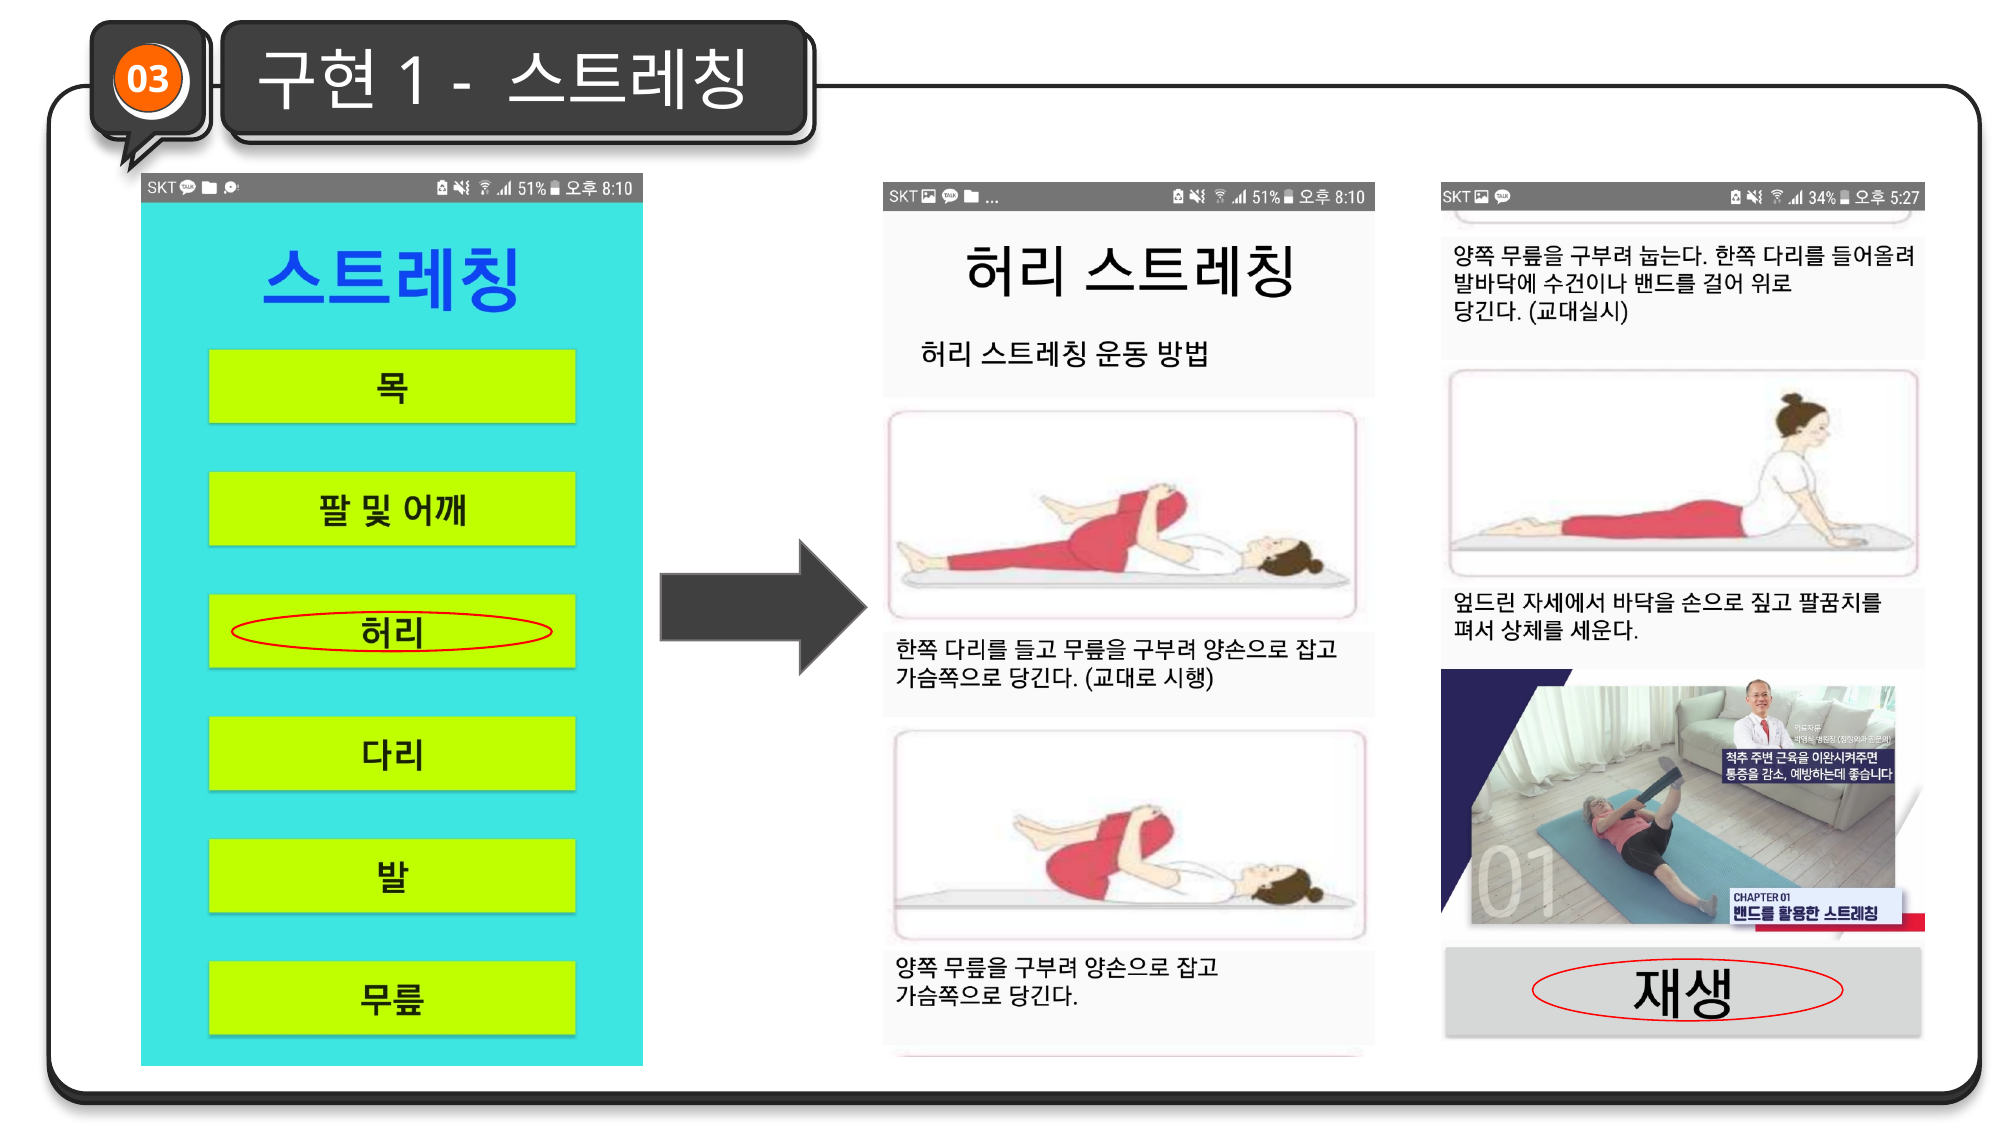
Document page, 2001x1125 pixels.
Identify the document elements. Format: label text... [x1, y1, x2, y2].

picture [1441, 182, 1925, 1041]
text_box [47, 84, 1981, 1095]
text_box [90, 21, 205, 165]
text_box [804, 32, 816, 142]
picture [883, 182, 1375, 1057]
picture [140, 173, 643, 1066]
text_box [202, 29, 213, 132]
text_box 구현1 - 스트레칭 [221, 21, 807, 135]
text_box 03 [113, 43, 184, 114]
text_box [659, 538, 868, 677]
